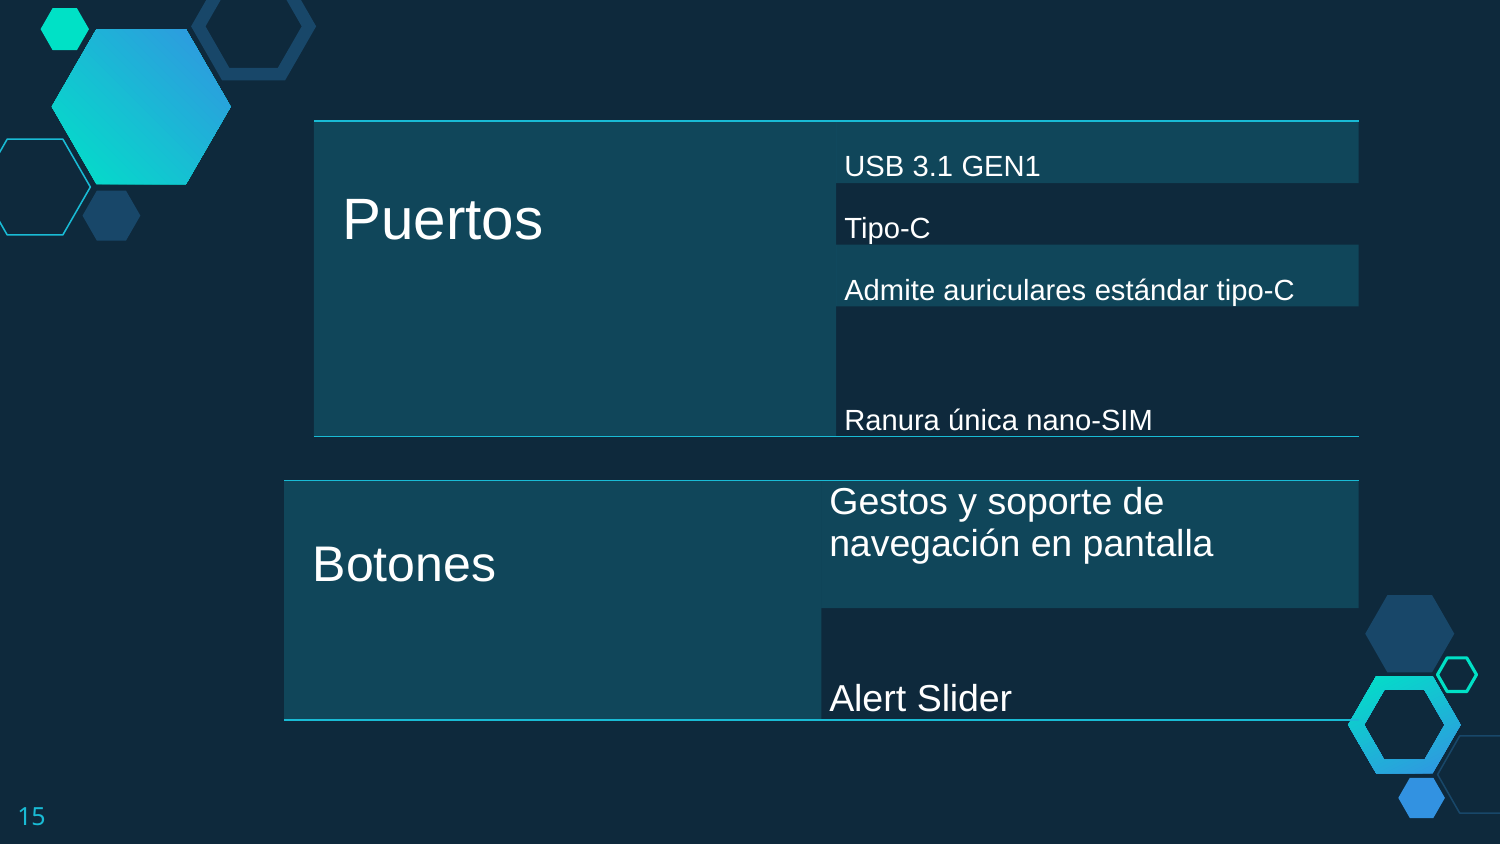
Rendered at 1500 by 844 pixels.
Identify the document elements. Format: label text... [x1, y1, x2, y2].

table_header Botones [284, 481, 821, 719]
table_cell Admite auriculares estándar tipo-C [836, 245, 1359, 306]
table_header Puertos [314, 122, 836, 436]
table_header USB 3.1 GEN1 [836, 122, 1359, 183]
table_cell Ranura única nano-SIM [836, 306, 1359, 436]
table_cell Alert Slider [821, 608, 1359, 719]
slide_number 15 [2, 785, 93, 844]
table_header Gestos y soporte de navegación en pantalla [821, 481, 1359, 608]
table_cell Tipo-C [836, 183, 1359, 245]
